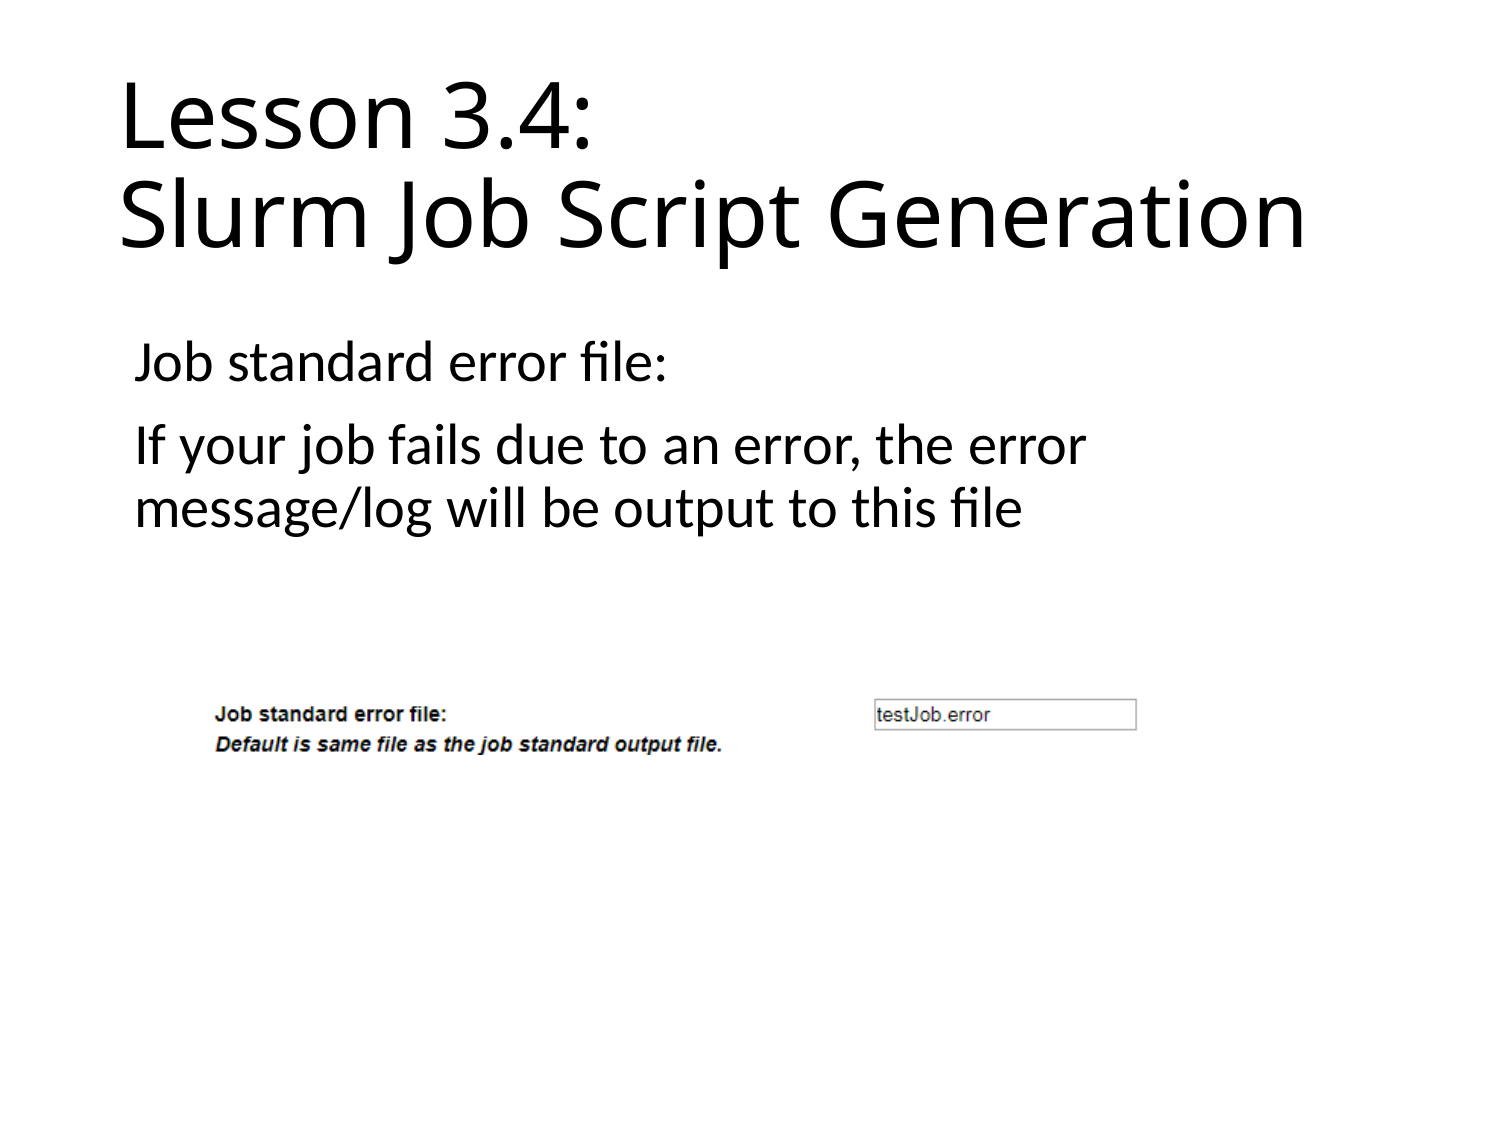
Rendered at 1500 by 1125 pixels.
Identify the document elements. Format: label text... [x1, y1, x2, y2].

title Lesson 3.4: Slurm Job Script Generation [103, 59, 1397, 278]
picture [196, 694, 1336, 755]
list Job standard error file: If your job fails due to an error, the error message/log will be output to this file [119, 323, 1413, 823]
